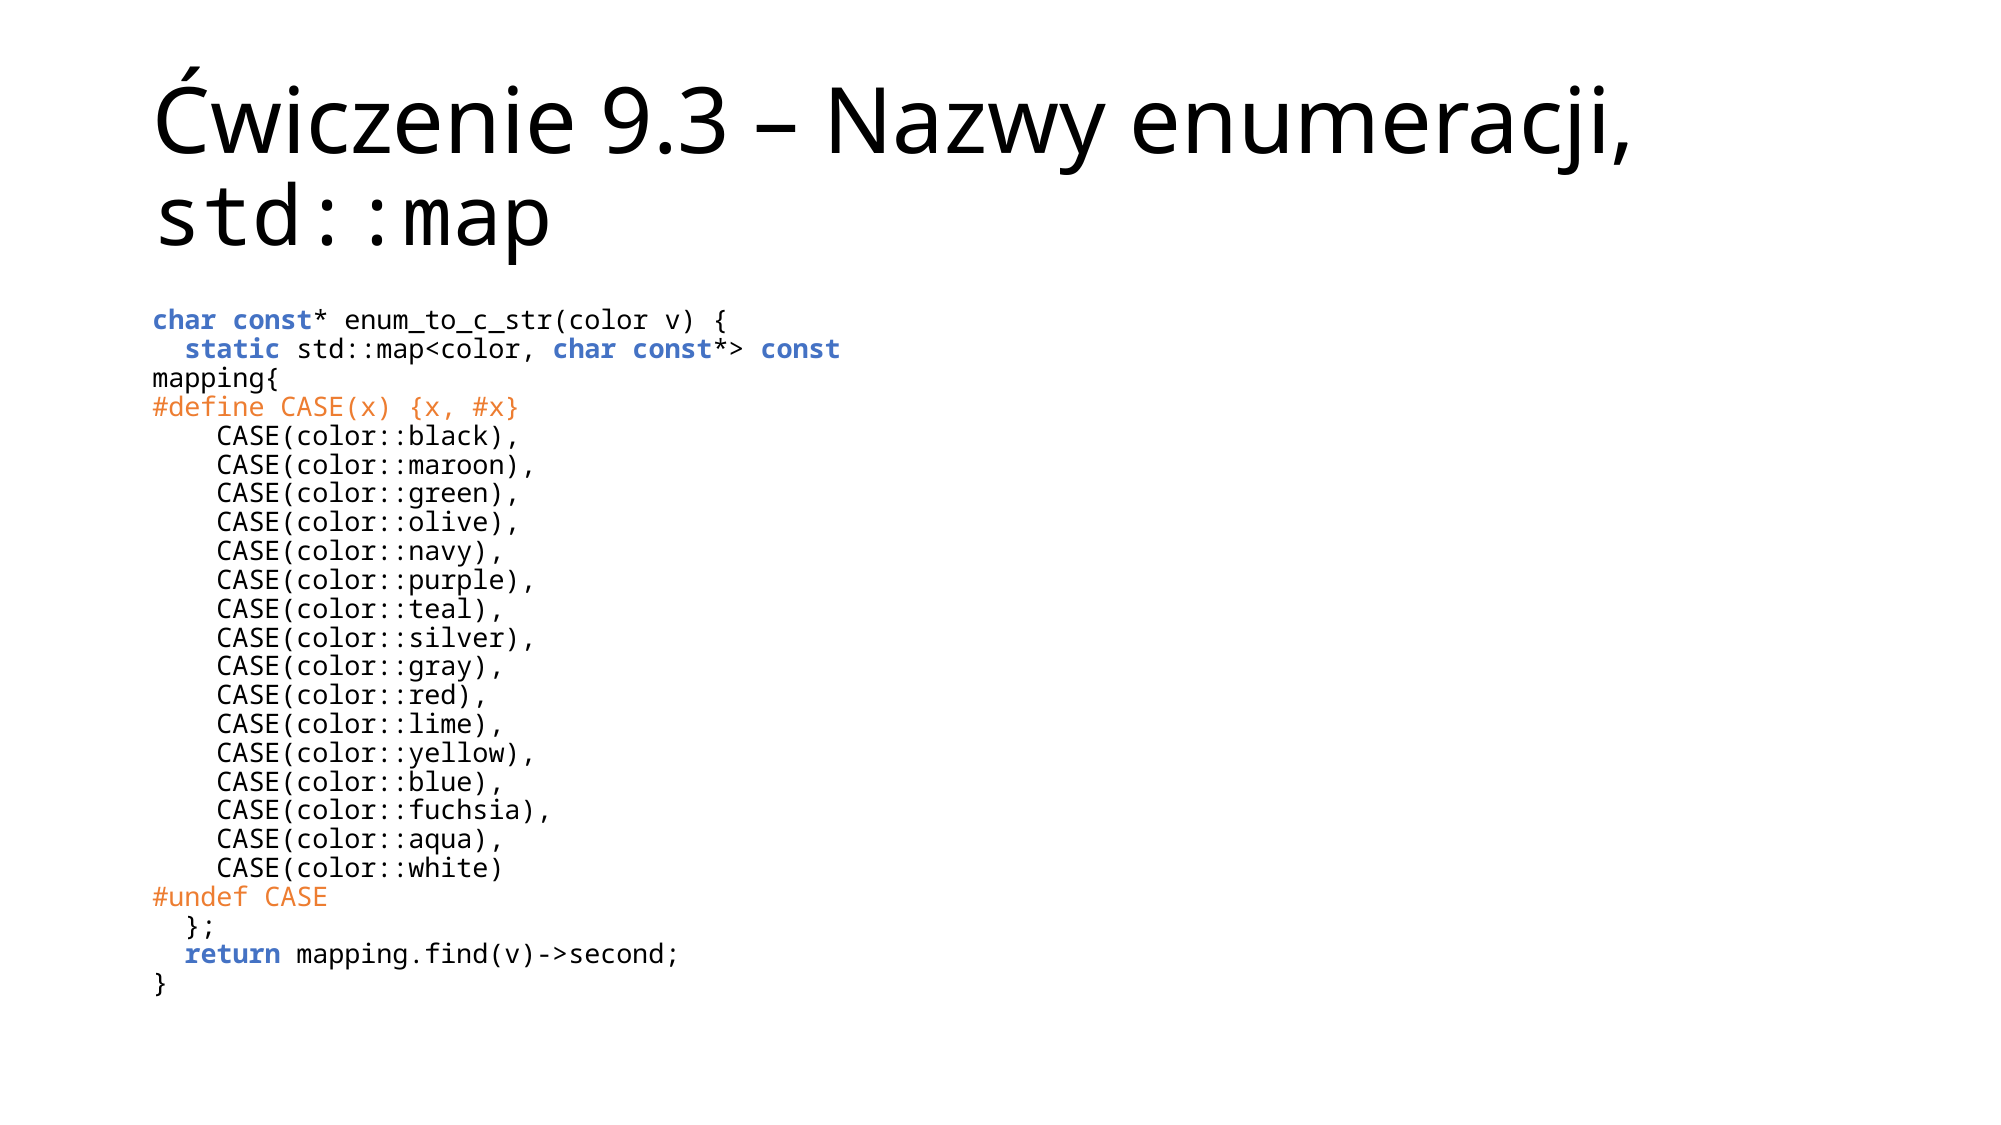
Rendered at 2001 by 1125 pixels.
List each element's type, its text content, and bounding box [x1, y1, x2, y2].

list char const* enum_to_c_str(color v) { static std::map<color, char const*> const mapping{ #define CASE(x) {x, #x} CASE(color::black), CASE(color::maroon), CASE(color::green), CASE(color::olive), CASE(color::navy), CASE(color::purple), CASE(color::teal), CASE(color::silver), CASE(color::gray), CASE(color::red), CASE(color::lime), CASE(color::yellow), CASE(color::blue), CASE(color::fuchsia), CASE(color::aqua), CASE(color::white) #undef CASE }; return mapping.find(v)->second; } [137, 299, 988, 1014]
title Ćwiczenie 9.3 – Nazwy enumeracji, std::map [137, 59, 1863, 278]
